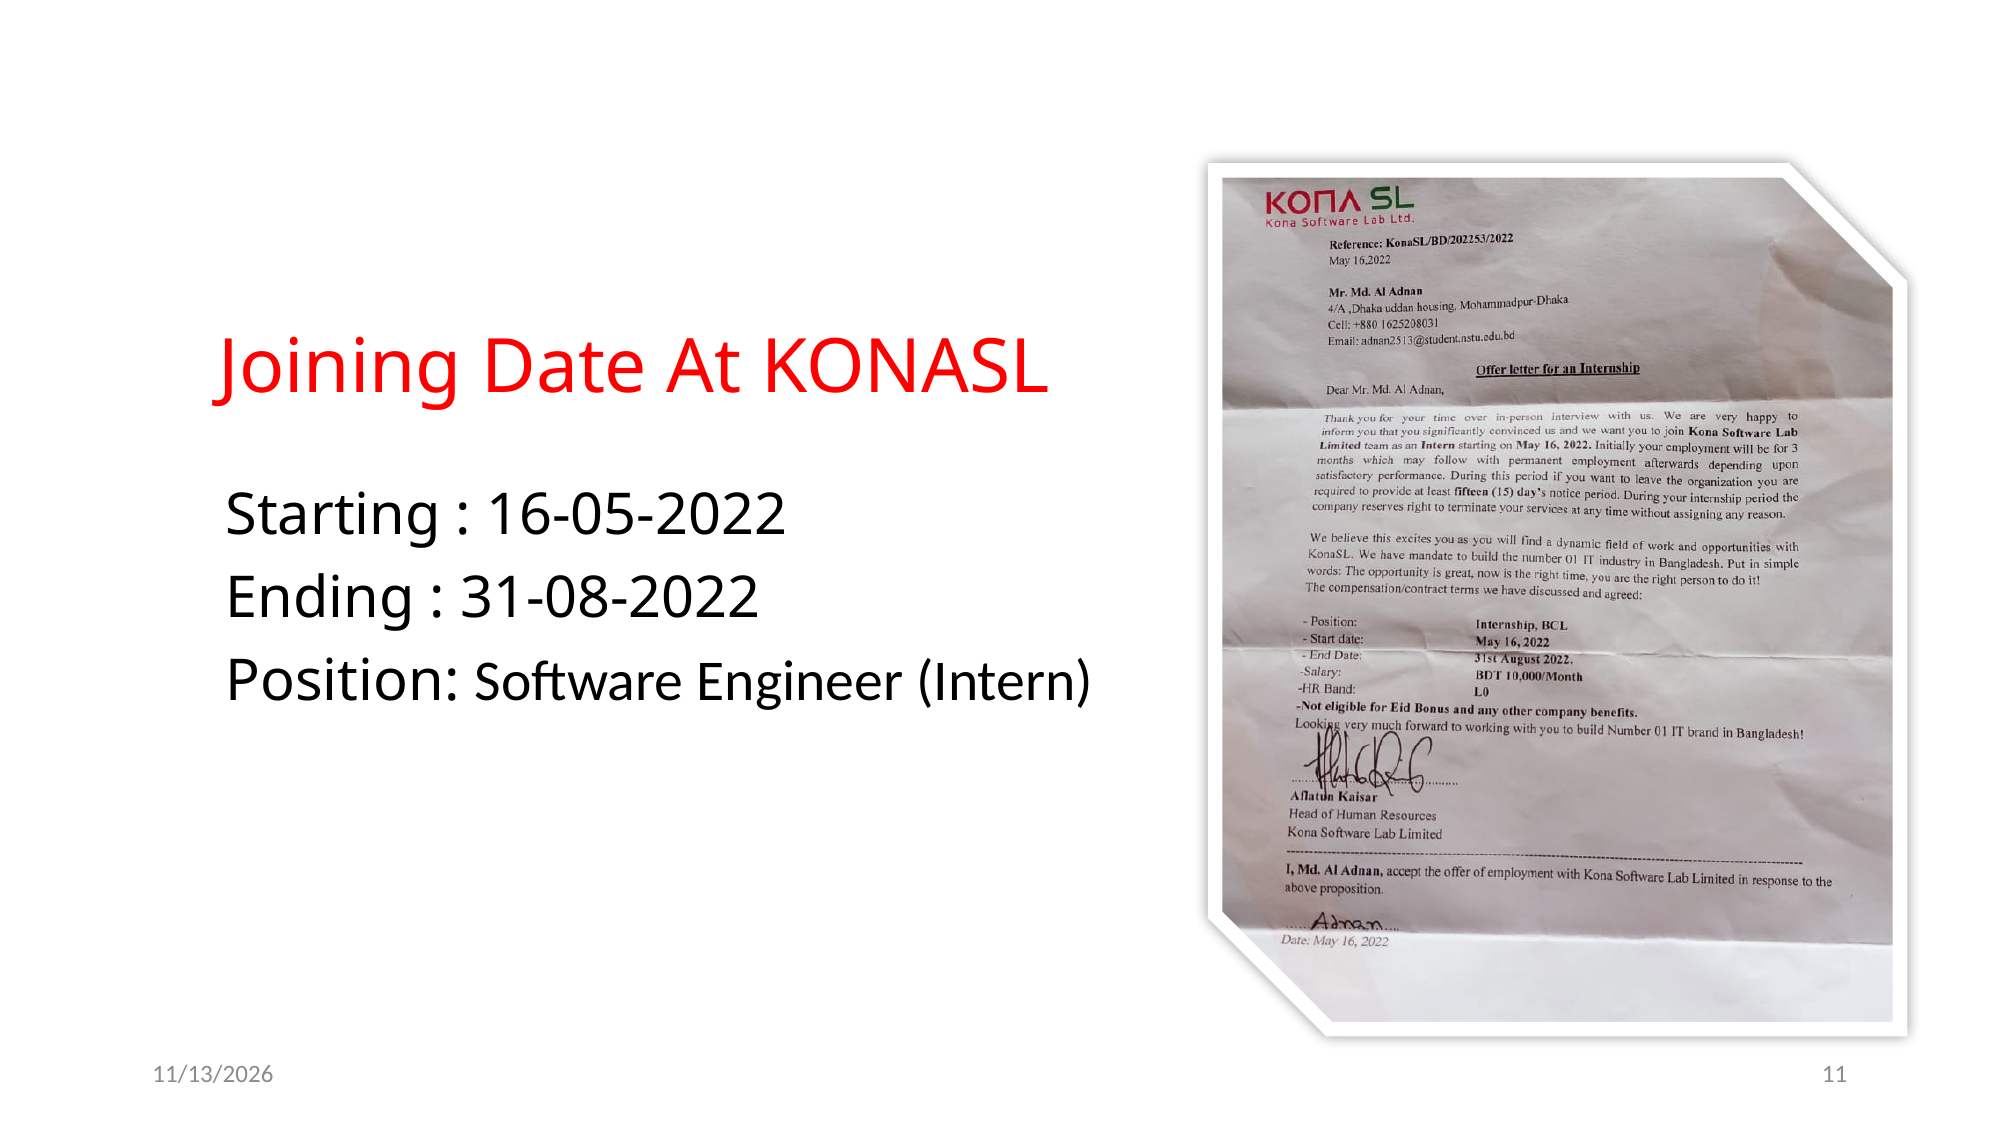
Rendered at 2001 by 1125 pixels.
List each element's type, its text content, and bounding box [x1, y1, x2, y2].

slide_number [137, 1042, 588, 1103]
list Starting : 16-05-2022 Ending : 31-08-2022 Position: Software Engineer (Intern) [210, 477, 1128, 722]
picture [1215, 170, 1900, 1030]
title Joining Date At KONASL [97, 286, 1172, 451]
slide_number 11 [1412, 1042, 1863, 1103]
